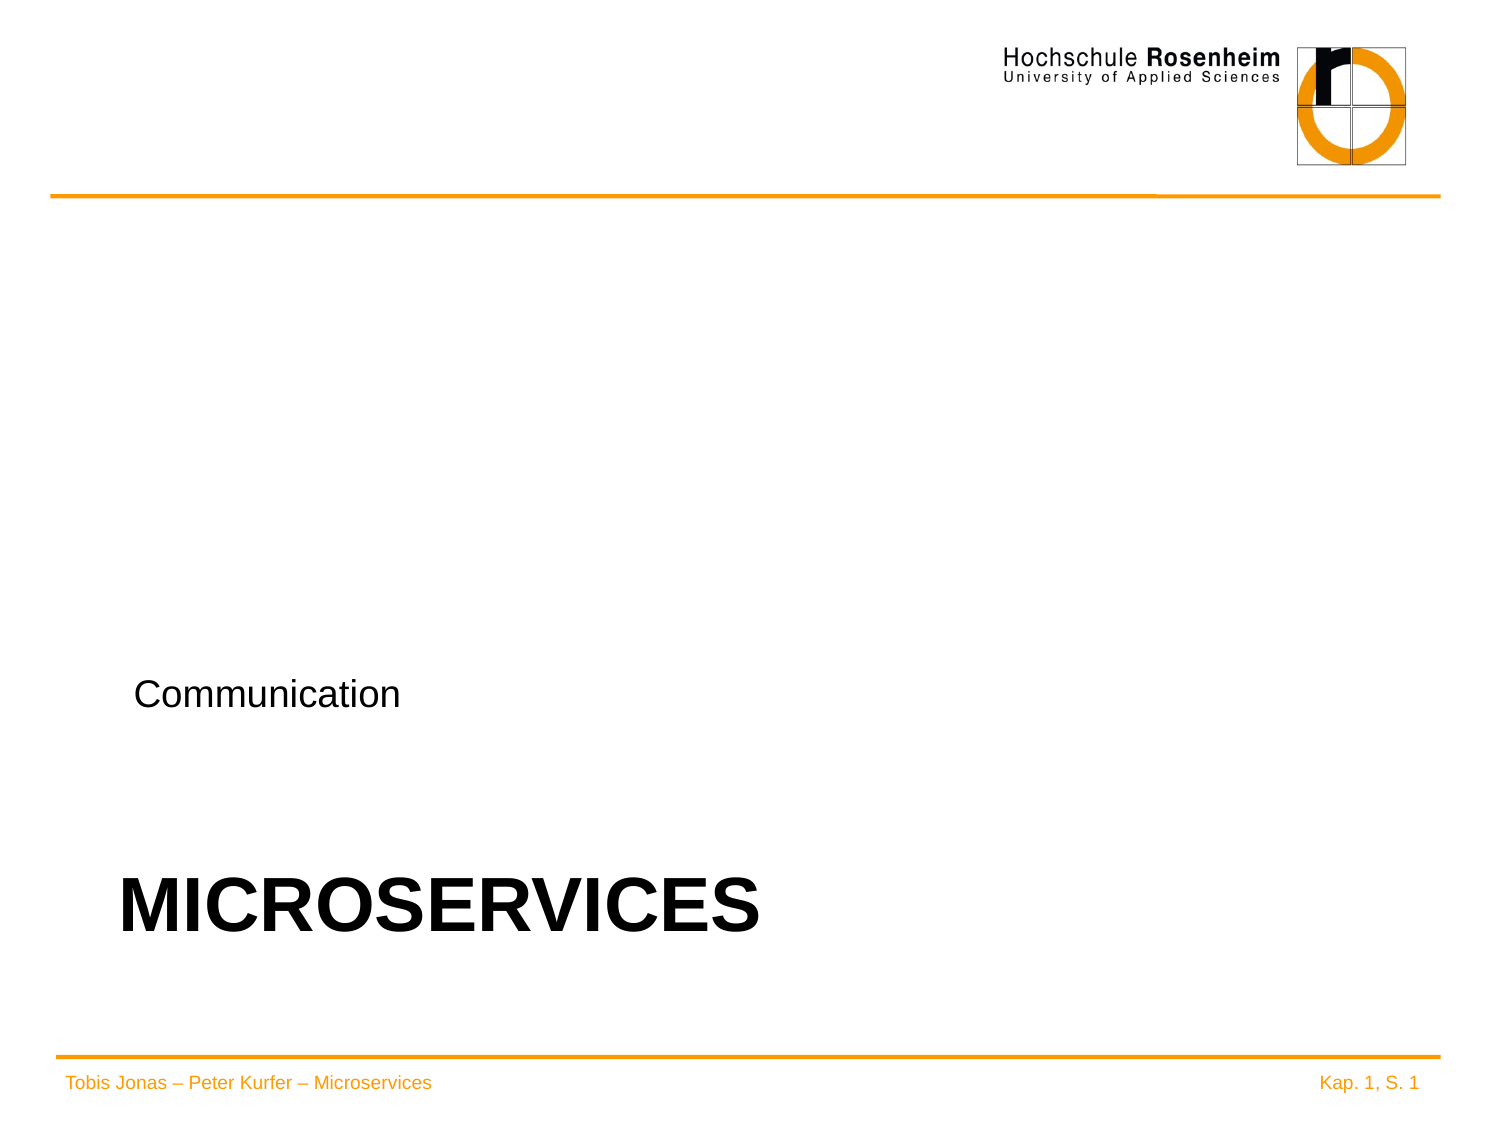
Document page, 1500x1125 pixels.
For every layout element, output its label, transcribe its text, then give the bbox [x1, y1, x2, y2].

list Communication [118, 476, 1394, 723]
picture [1003, 45, 1407, 167]
title Microservices [118, 723, 1394, 947]
